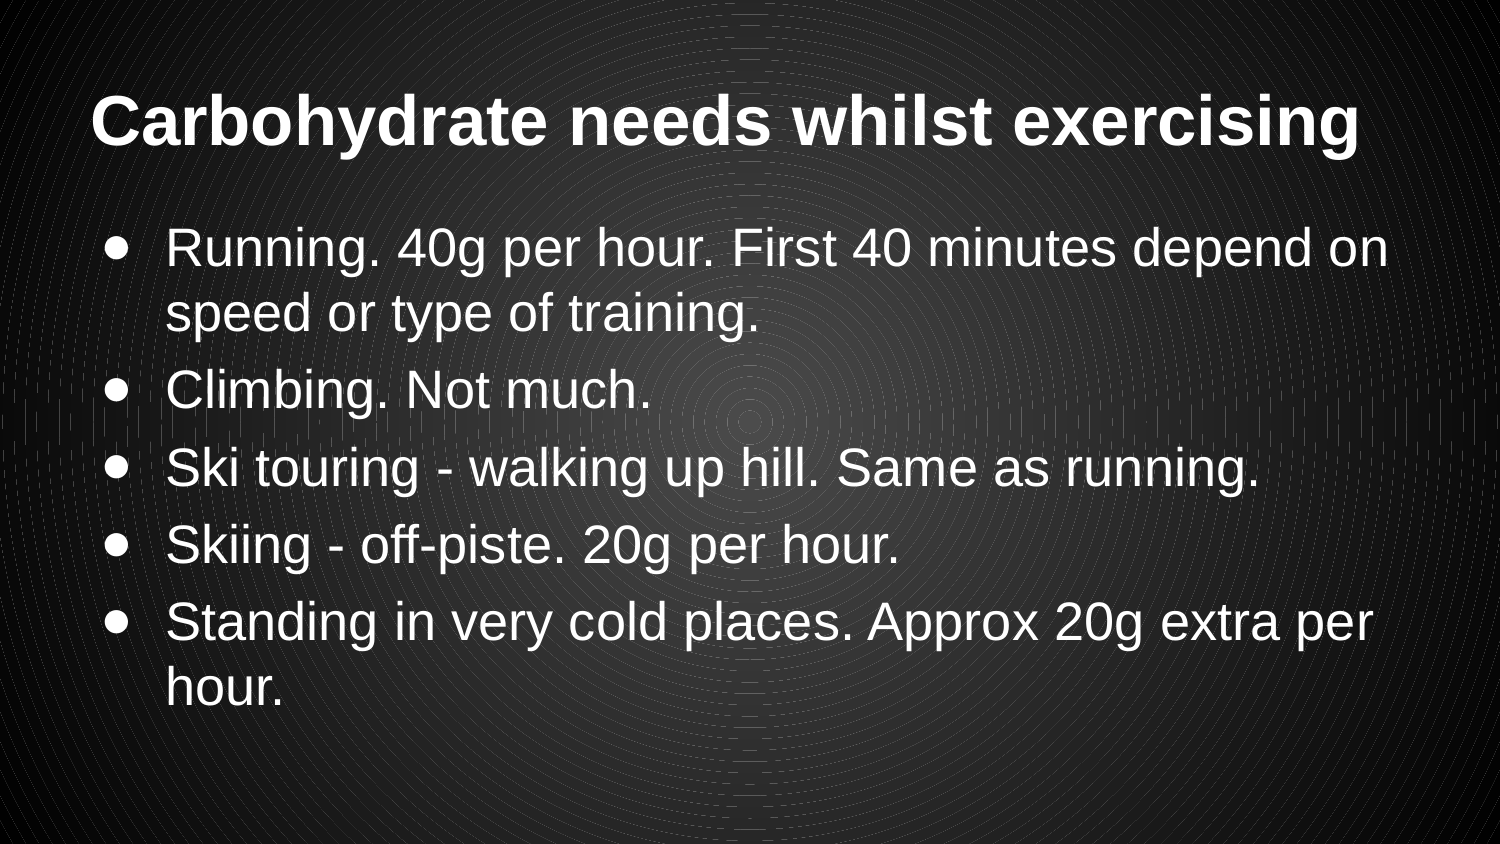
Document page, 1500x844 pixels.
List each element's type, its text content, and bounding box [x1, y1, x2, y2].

list Running. 40g per hour. First 40 minutes depend on speed or type of training. Climbing. Not much. Ski touring - walking up hill. Same as running. Skiing - off-piste. 20g per hour. Standing in very cold places. Approx 20g extra per hour. [75, 196, 1425, 808]
title Carbohydrate needs whilst exercising [75, 33, 1425, 175]
